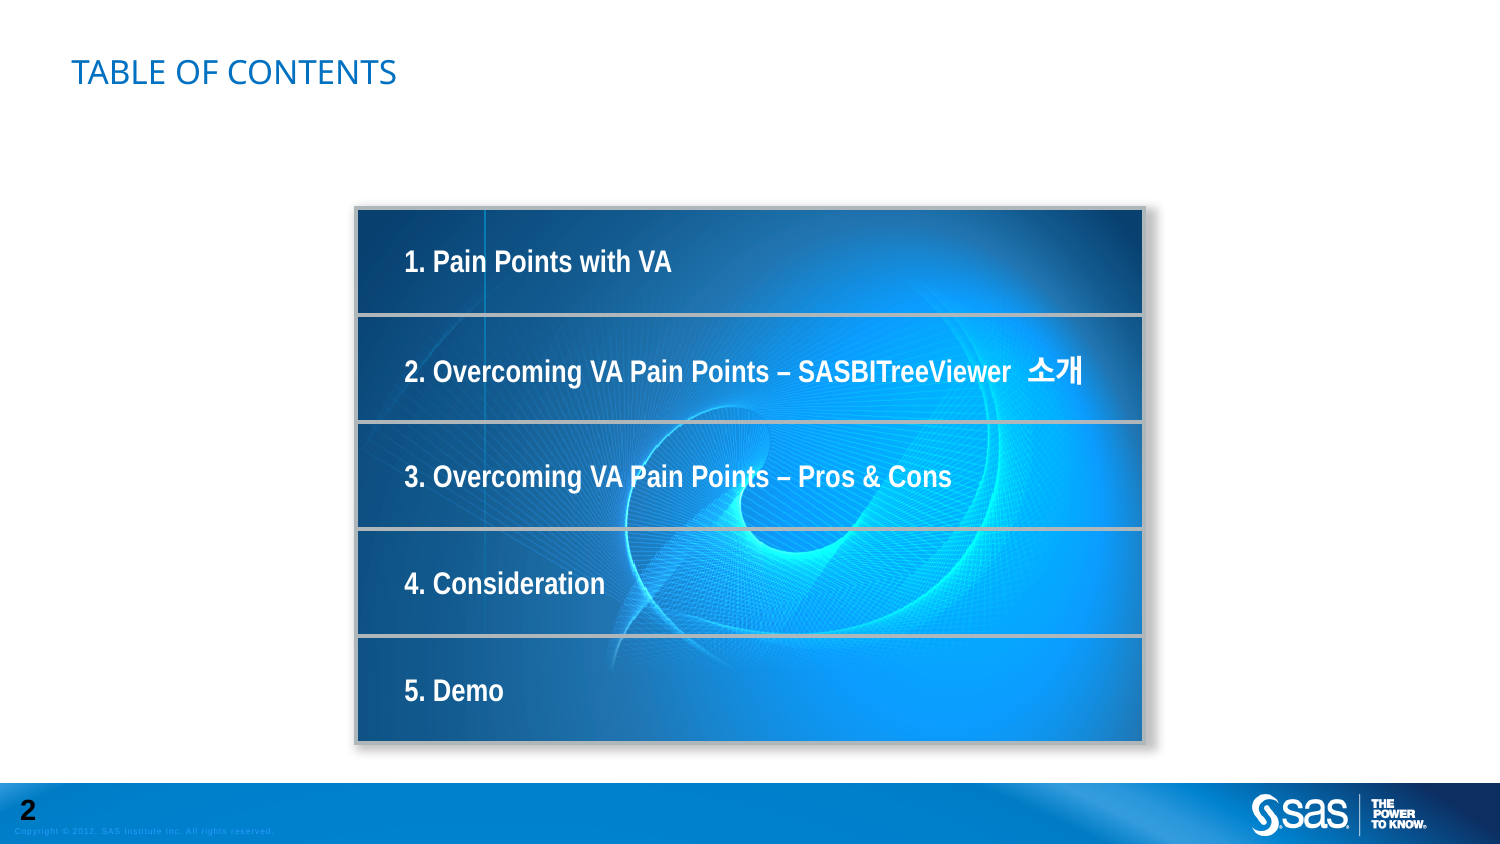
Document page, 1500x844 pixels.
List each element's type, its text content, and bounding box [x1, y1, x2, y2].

picture [0, 783, 1500, 844]
title Table of contents [0, 23, 413, 119]
picture [355, 207, 1144, 743]
